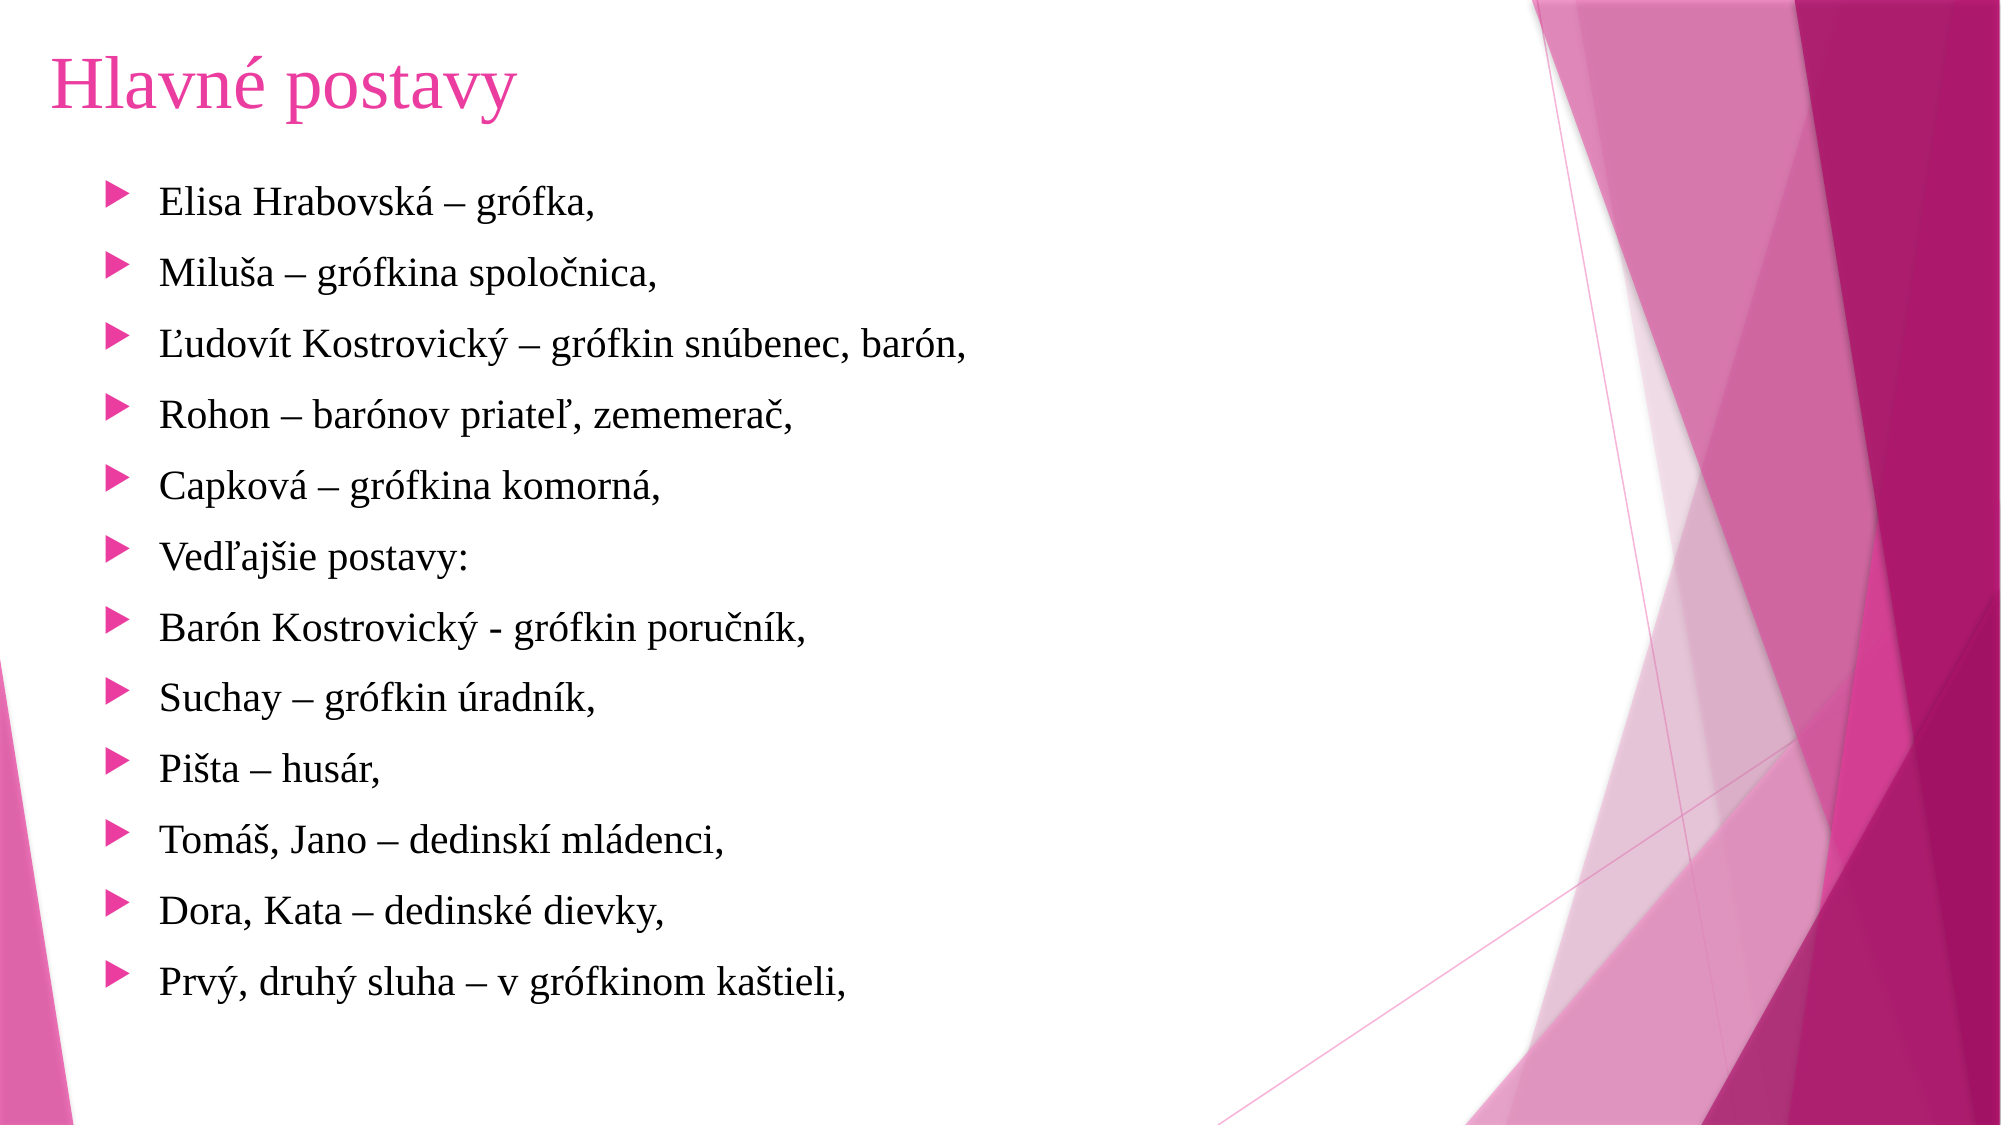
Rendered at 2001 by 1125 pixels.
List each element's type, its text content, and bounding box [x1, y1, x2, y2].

list Elisa Hrabovská – grófka, Miluša – grófkina spoločnica, Ľudovít Kostrovický – grófkin snúbenec, barón, Rohon – barónov priateľ, zememerač, Capková – grófkina komorná, Vedľajšie postavy: Barón Kostrovický - grófkin poručník, Suchay – grófkin úradník, Pišta – husár, Tomáš, Jano – dedinskí mládenci, Dora, Kata – dedinské dievky, Prvý, druhý sluha – v grófkinom kaštieli, [87, 166, 1565, 1067]
title Hlavné postavy [34, 26, 1446, 167]
